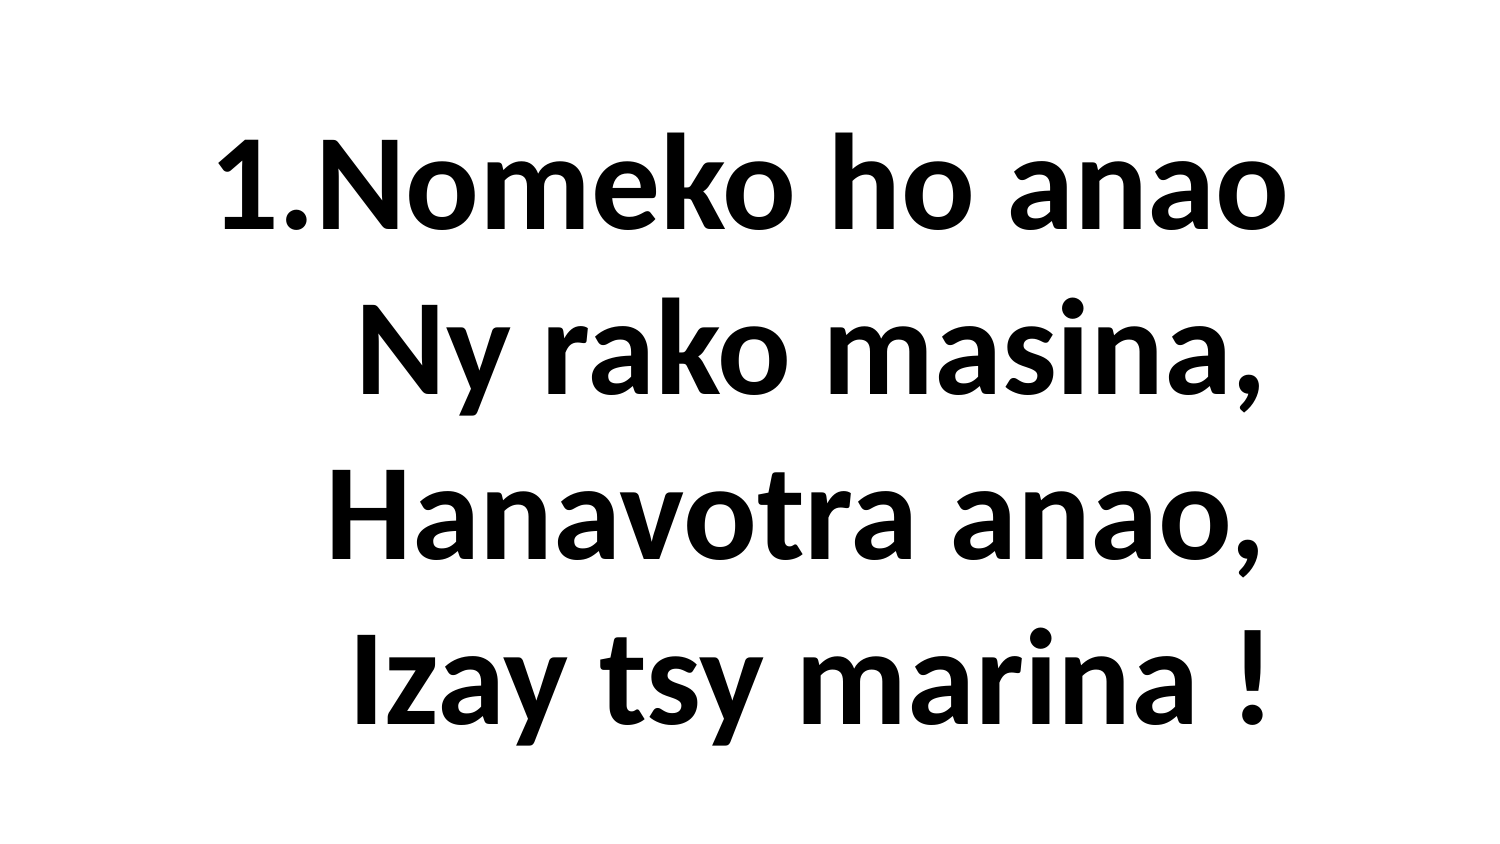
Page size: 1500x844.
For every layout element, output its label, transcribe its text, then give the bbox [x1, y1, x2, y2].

title 1.Nomeko ho anao Ny rako masina, Hanavotra anao, Izay tsy marina ! [0, 0, 1500, 844]
